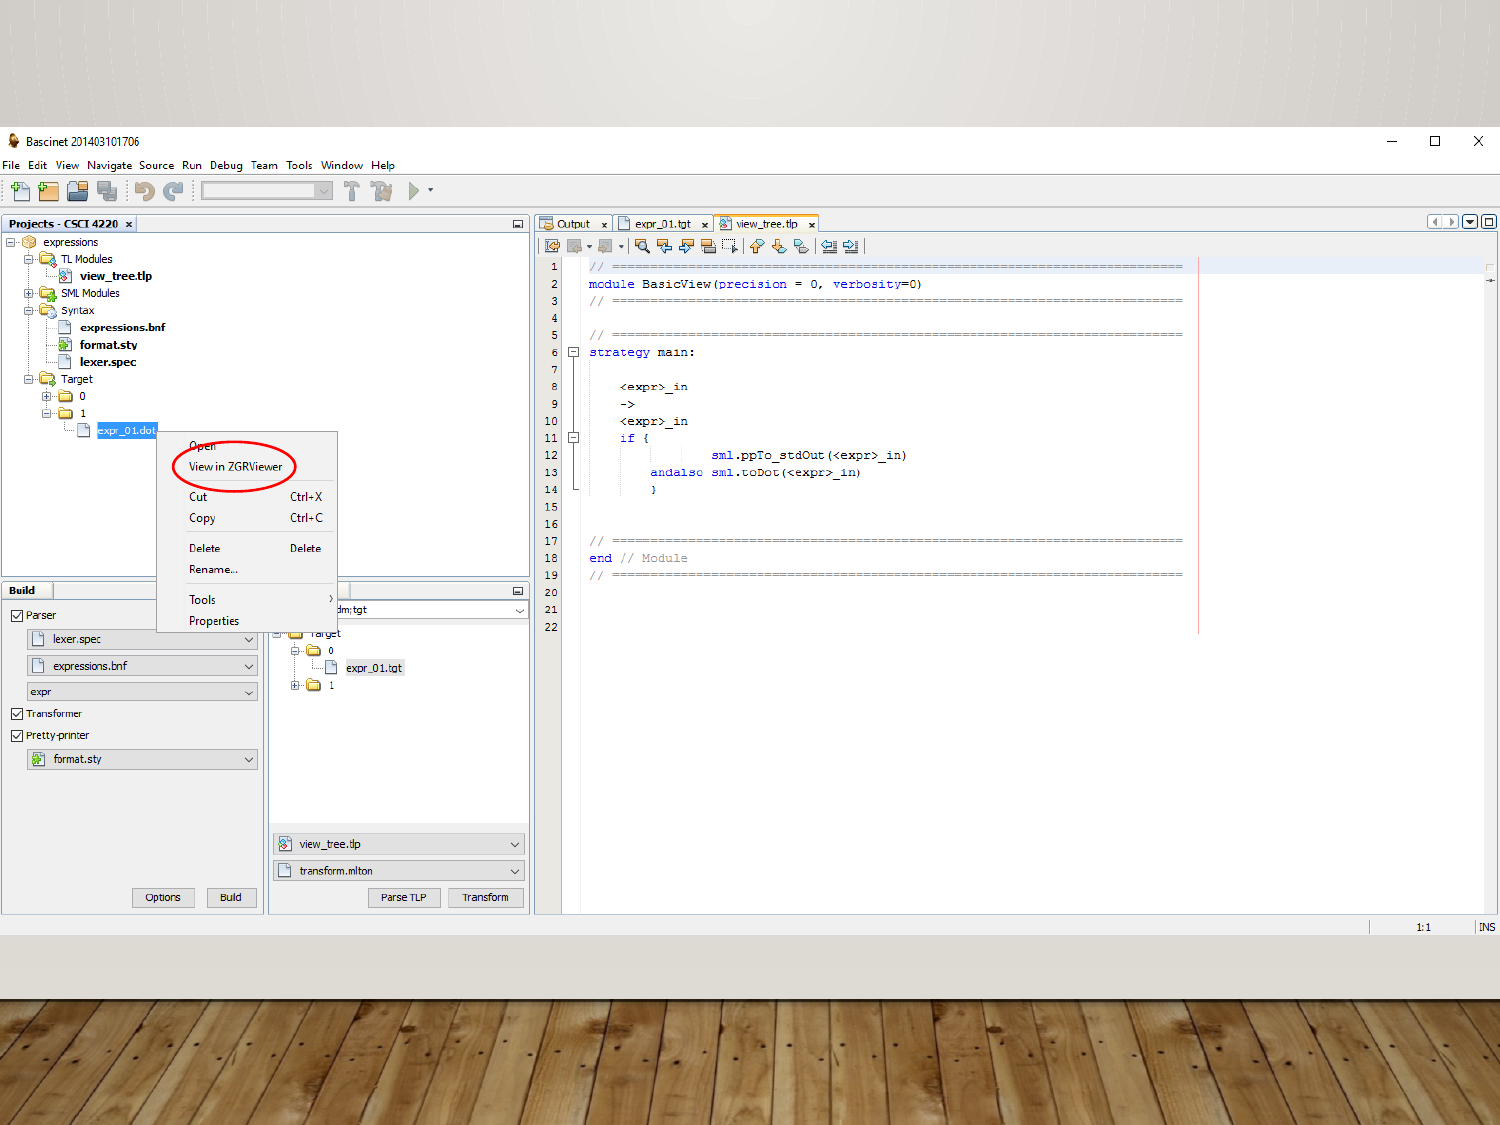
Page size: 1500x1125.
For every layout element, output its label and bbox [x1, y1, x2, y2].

picture [0, 127, 1500, 935]
picture [0, 999, 1500, 1125]
